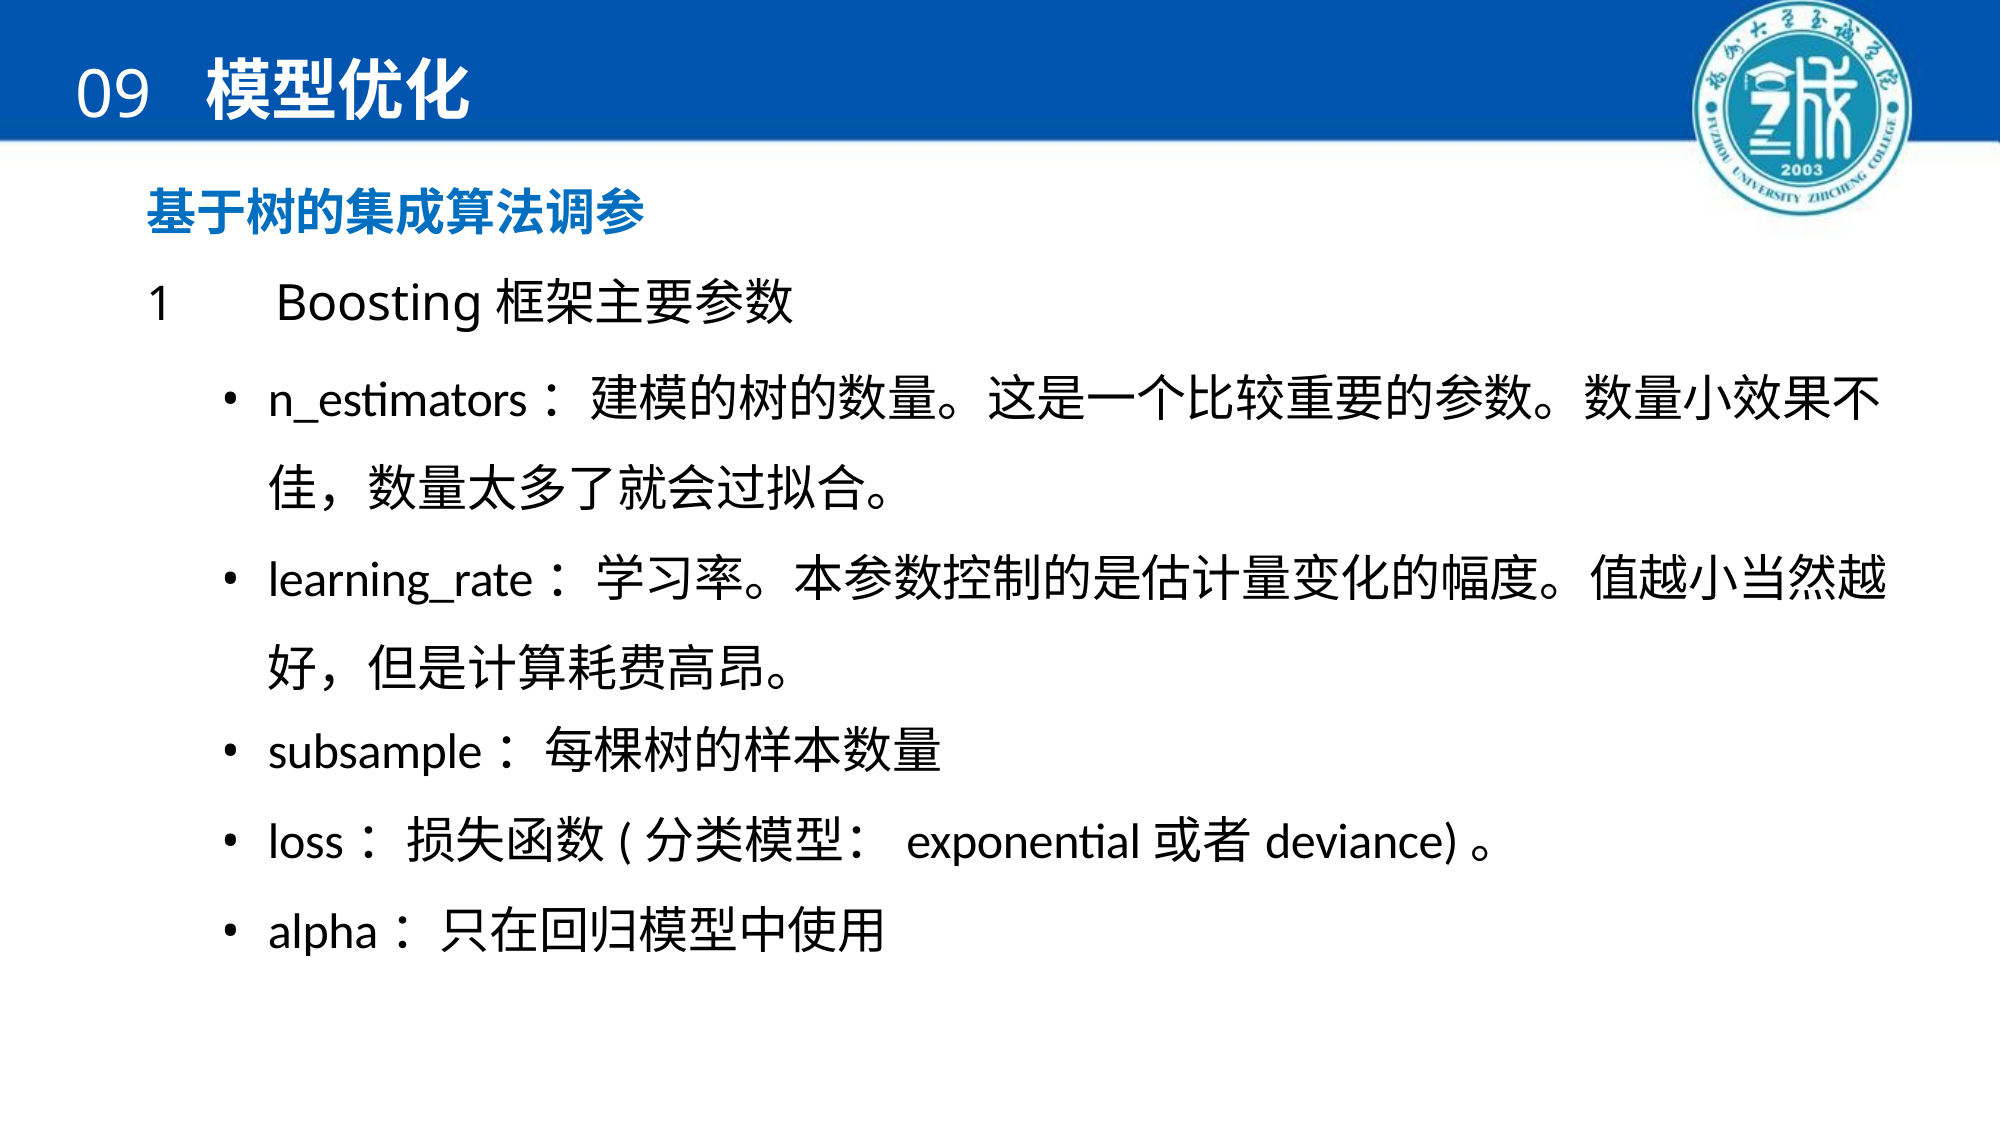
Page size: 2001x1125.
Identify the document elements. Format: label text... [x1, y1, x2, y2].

text_box 基于树的集成算法调参 Boosting框架主要参数 n_estimators：建模的树的数量。这是一个比较重要的参数。数量小效果不佳，数量太多了就会过拟合。 learning_rate：学习率。本参数控制的是估计量变化的幅度。值越小当然越好，但是计算耗费高昂。 subsample：每棵树的样本数量 loss：损失函数(分类模型：exponential或者deviance)。 alpha：只在回归模型中使用 [144, 148, 1892, 959]
picture [0, 0, 2000, 236]
title 模型优化 [203, 45, 475, 236]
text_box 09 [73, 48, 153, 131]
